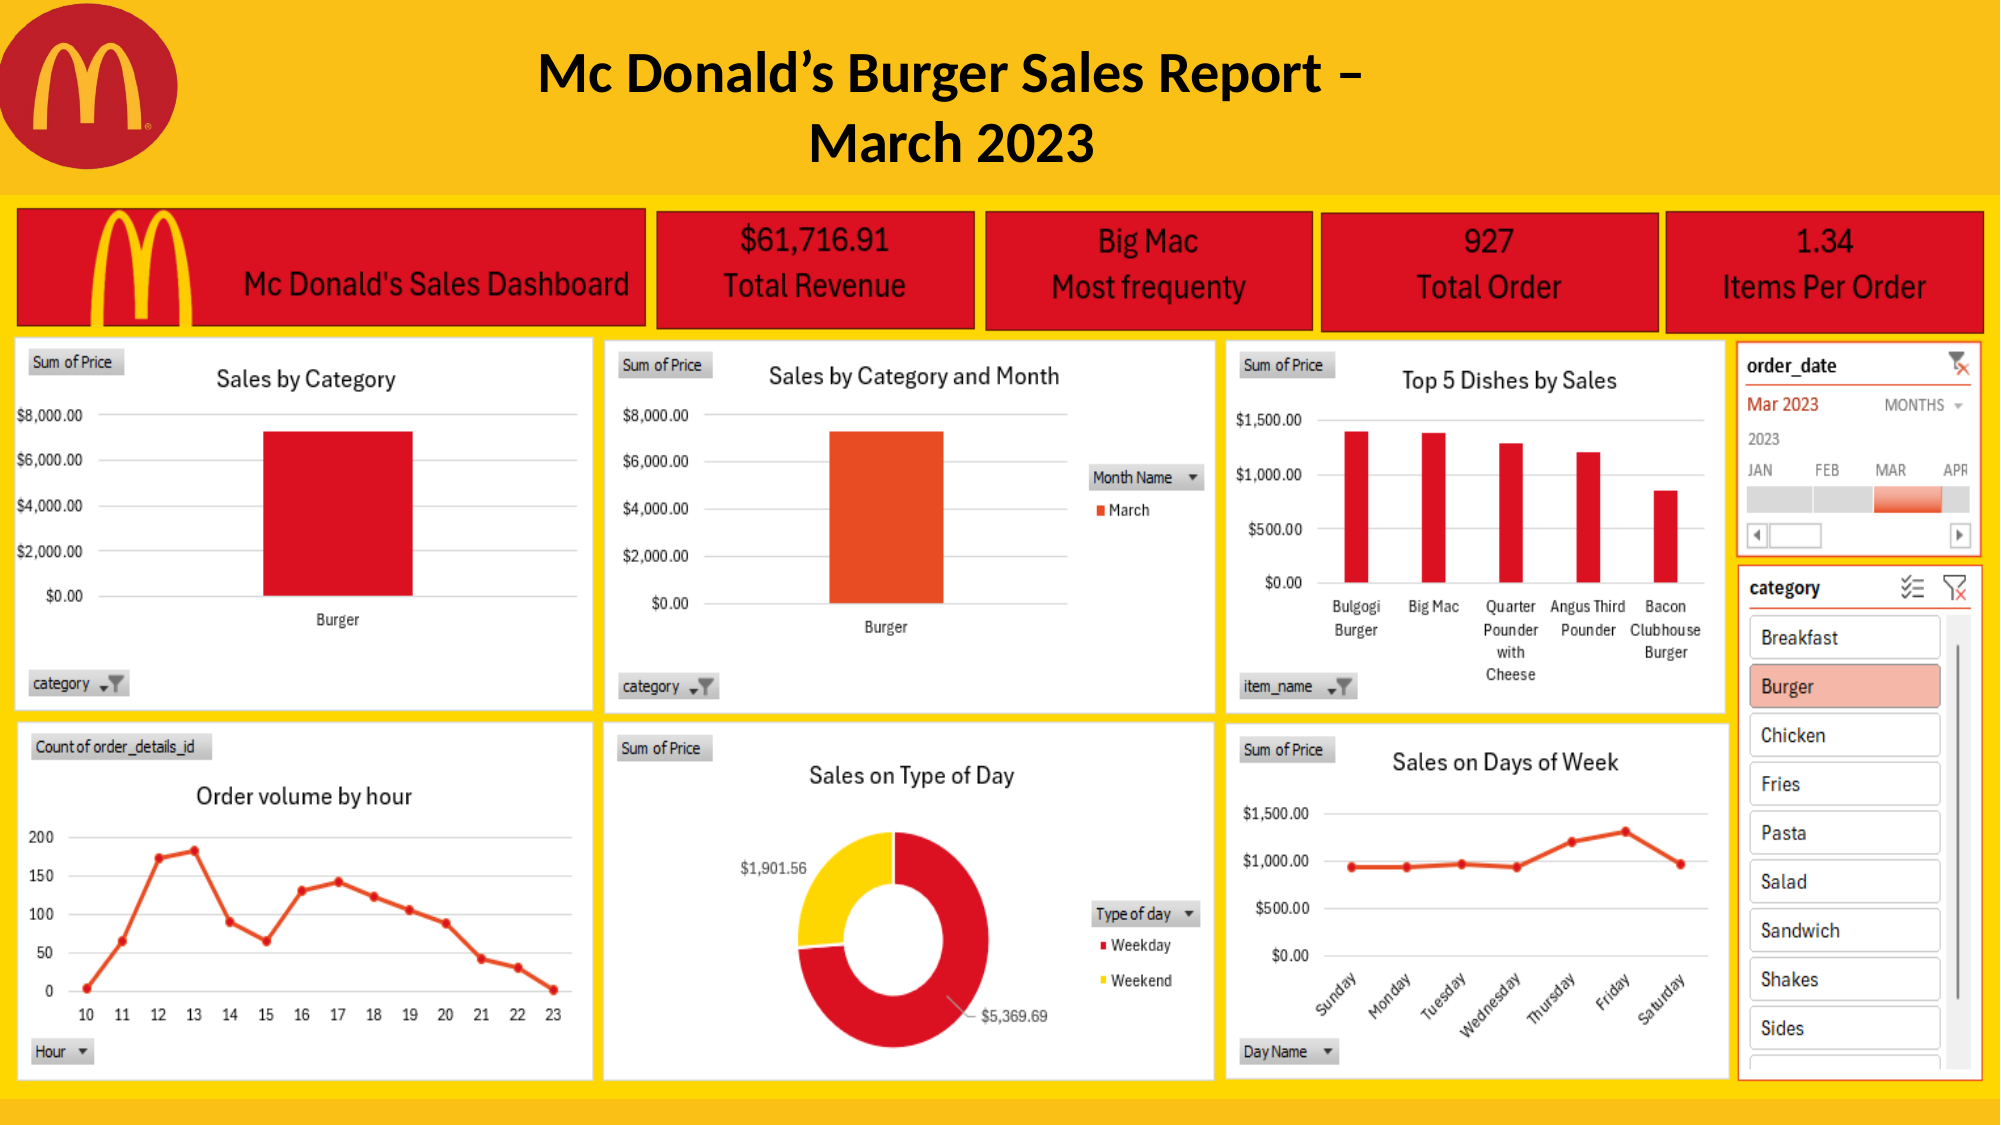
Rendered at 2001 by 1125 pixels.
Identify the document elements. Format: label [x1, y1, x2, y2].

text_box [0, 1099, 2000, 1125]
picture [0, 0, 2000, 1099]
text_box [207, 0, 2000, 195]
